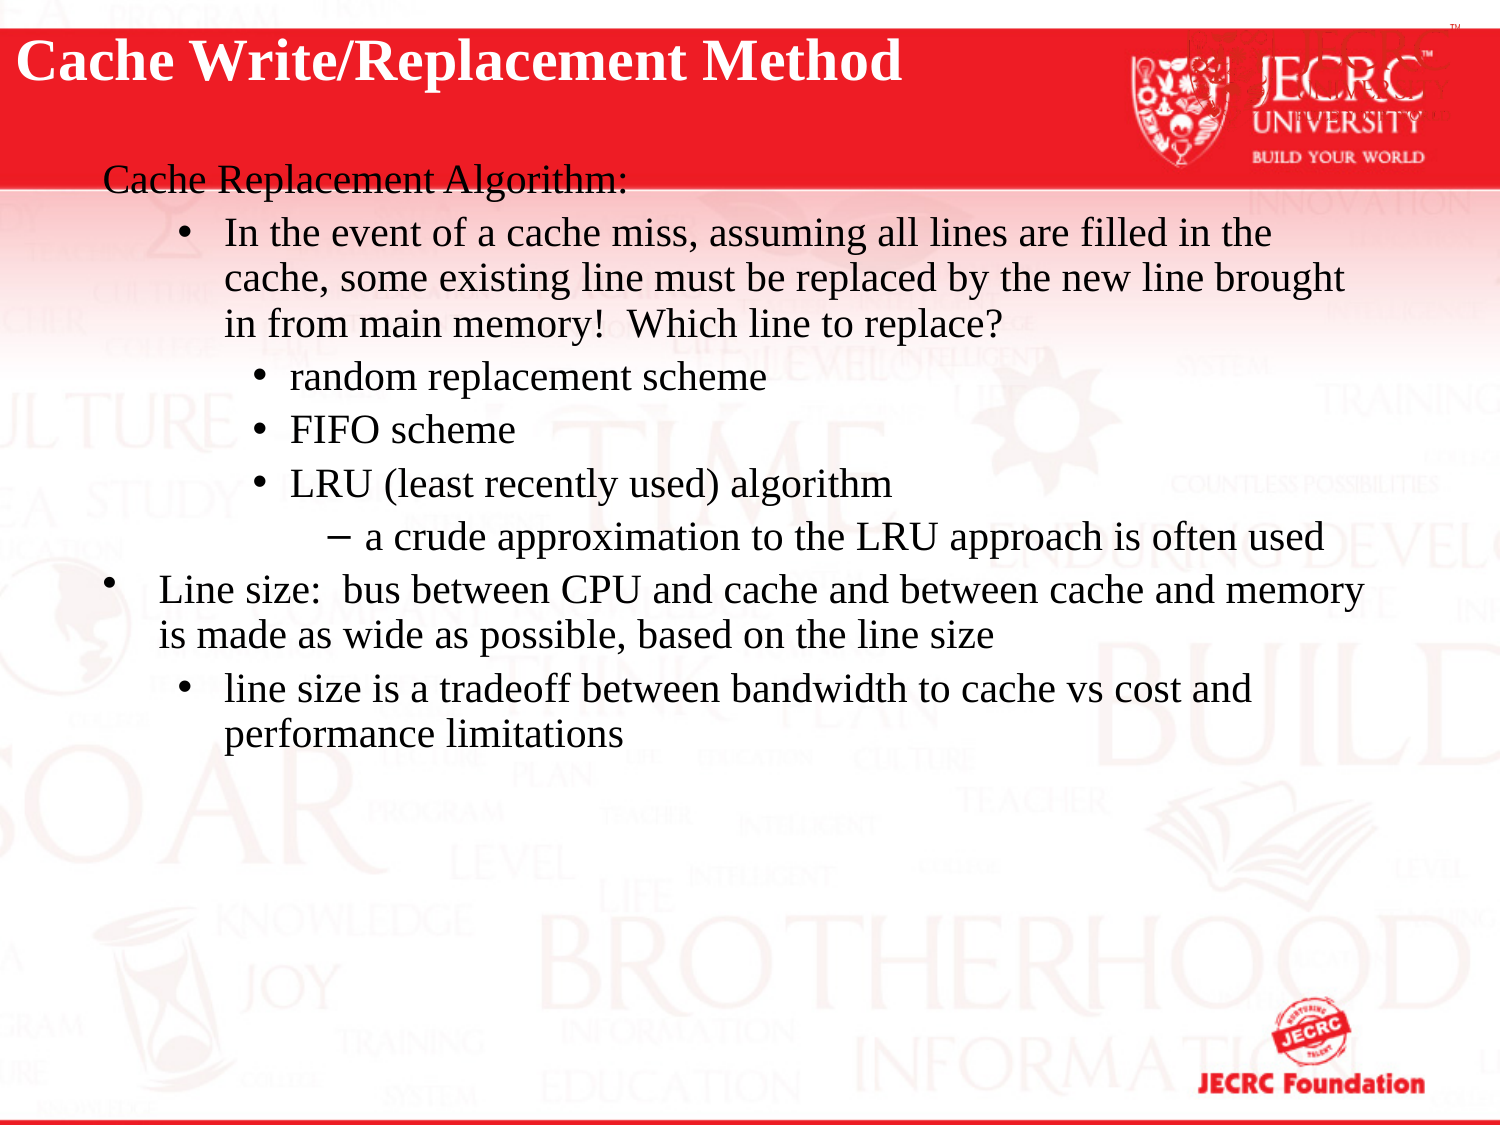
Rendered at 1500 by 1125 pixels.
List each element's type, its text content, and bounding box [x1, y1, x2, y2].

list Cache Replacement Algorithm: In the event of a cache miss, assuming all lines are filled in the cache, some existing line must be replaced by the new line brought in from main memory! Which line to replace? random replacement scheme FIFO scheme LRU (least recently used) algorithm a crude approximation to the LRU approach is often used Line size: bus between CPU and cache and between cache and memory is made as wide as possible, based on the line size line size is a tradeoff between bandwidth to cache vs cost and performance limitations [87, 149, 1401, 1038]
title Cache Write/Replacement Method [0, 12, 1276, 101]
picture [0, 0, 1500, 1125]
